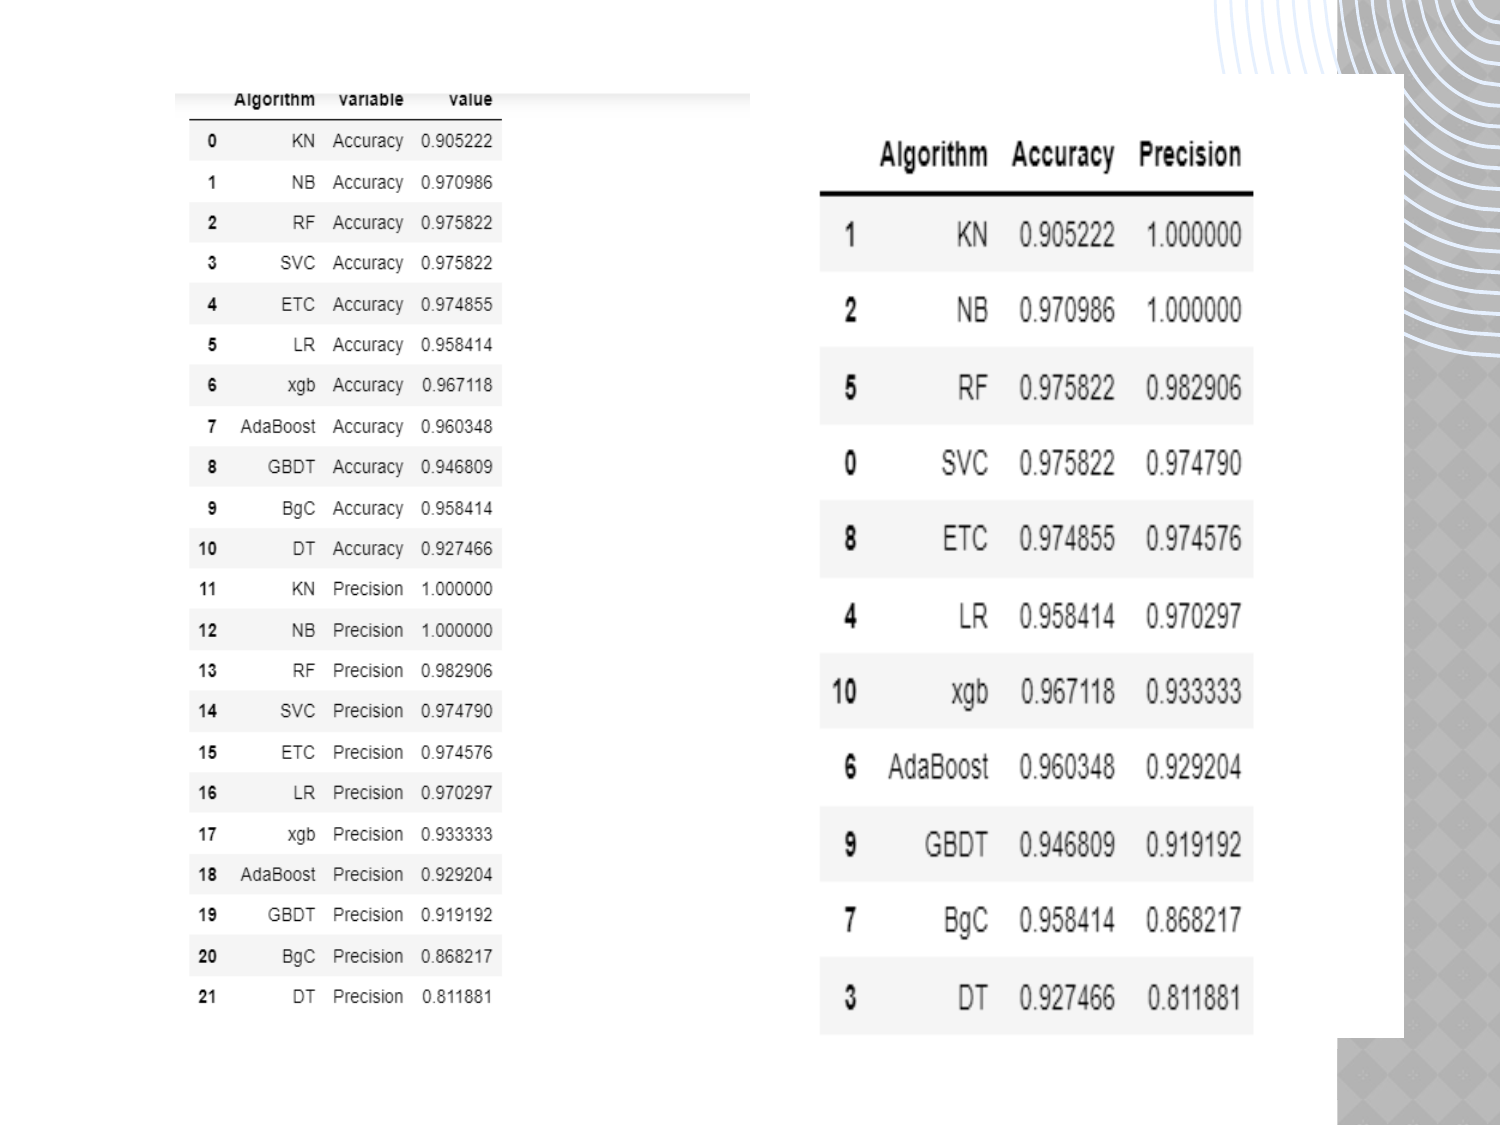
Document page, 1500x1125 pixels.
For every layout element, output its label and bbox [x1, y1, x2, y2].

picture [175, 87, 751, 1038]
picture [809, 74, 1404, 1038]
